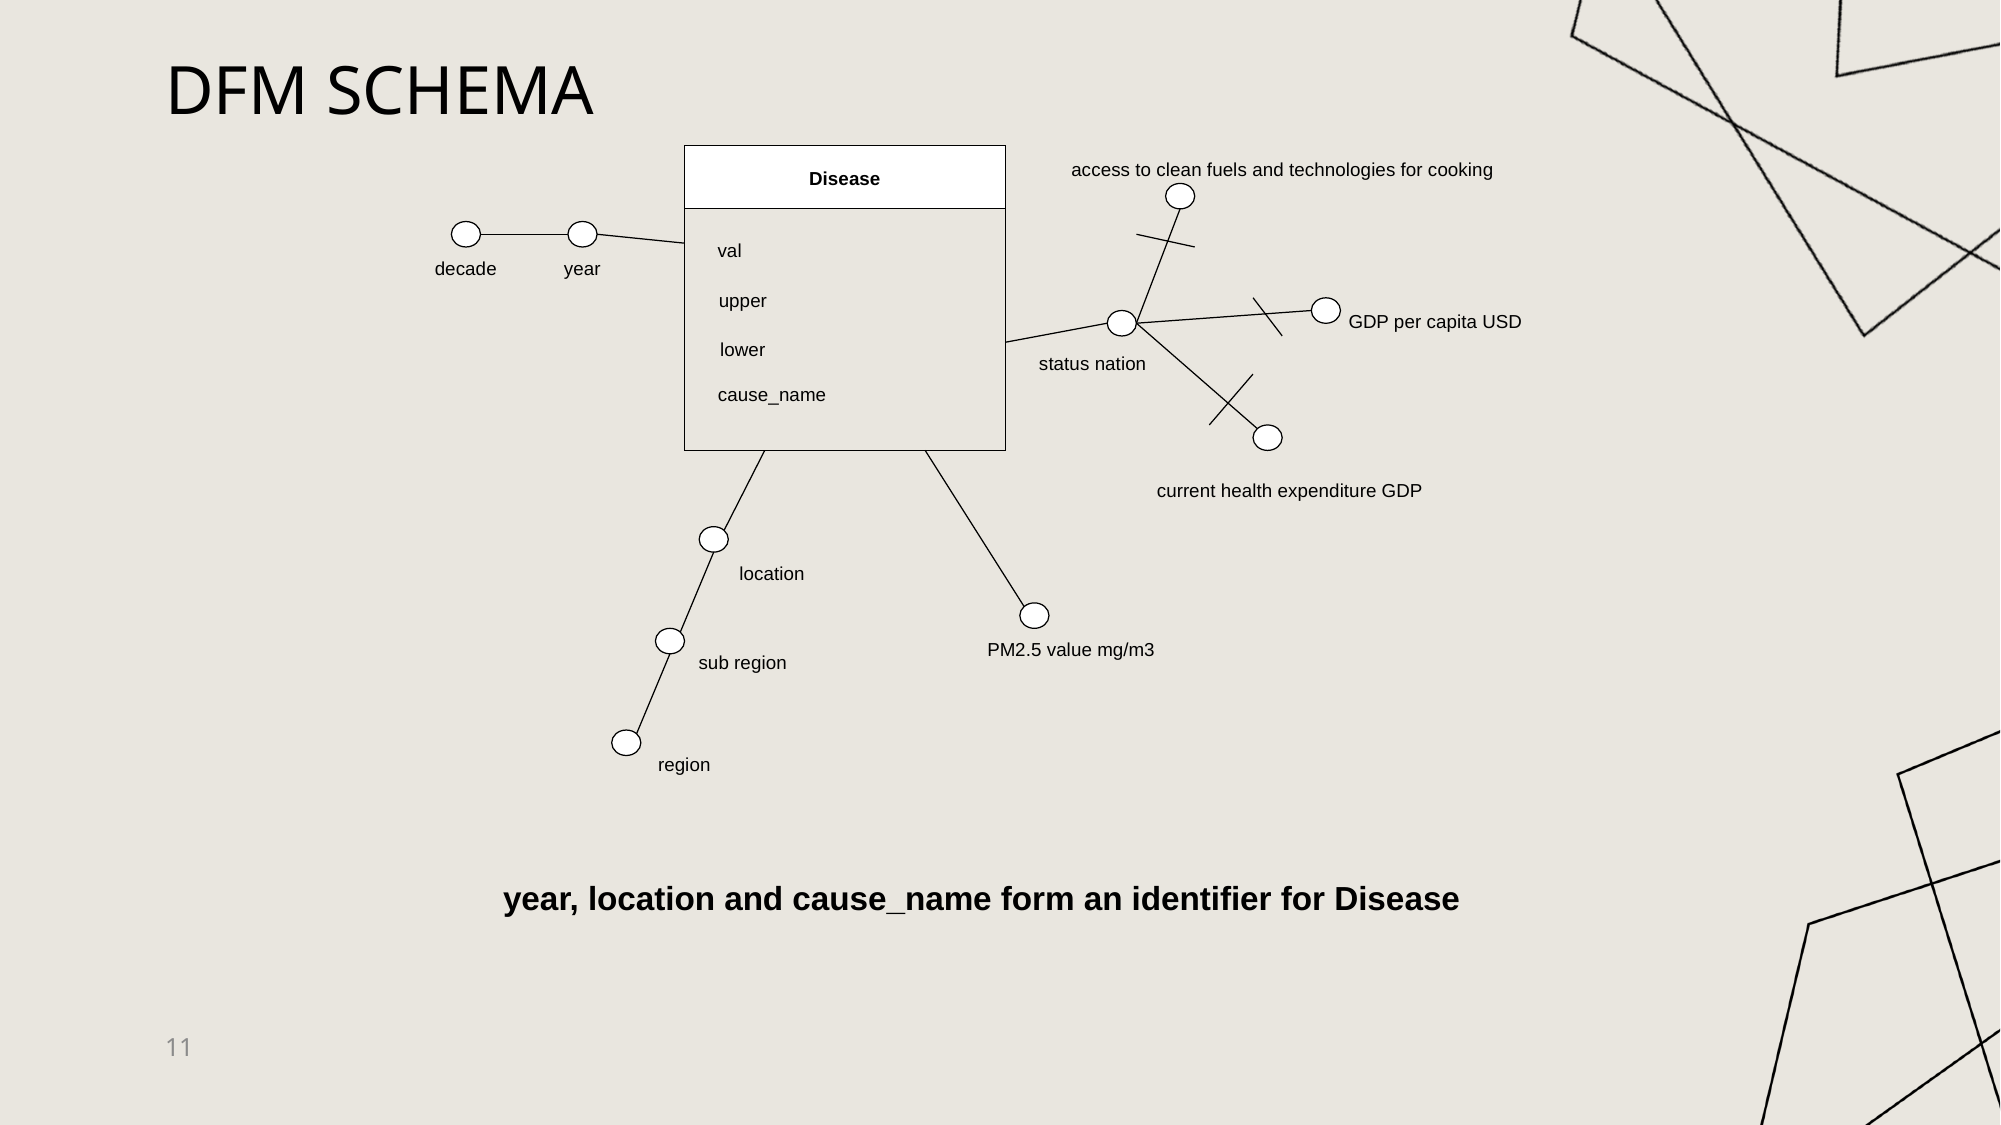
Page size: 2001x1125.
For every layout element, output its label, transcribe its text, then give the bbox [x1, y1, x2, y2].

title DFM schema [150, 42, 1713, 143]
picture [1723, 654, 2001, 1125]
slide_number 11 [150, 1024, 254, 1074]
picture [1553, 0, 2000, 345]
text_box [393, 132, 1530, 1074]
